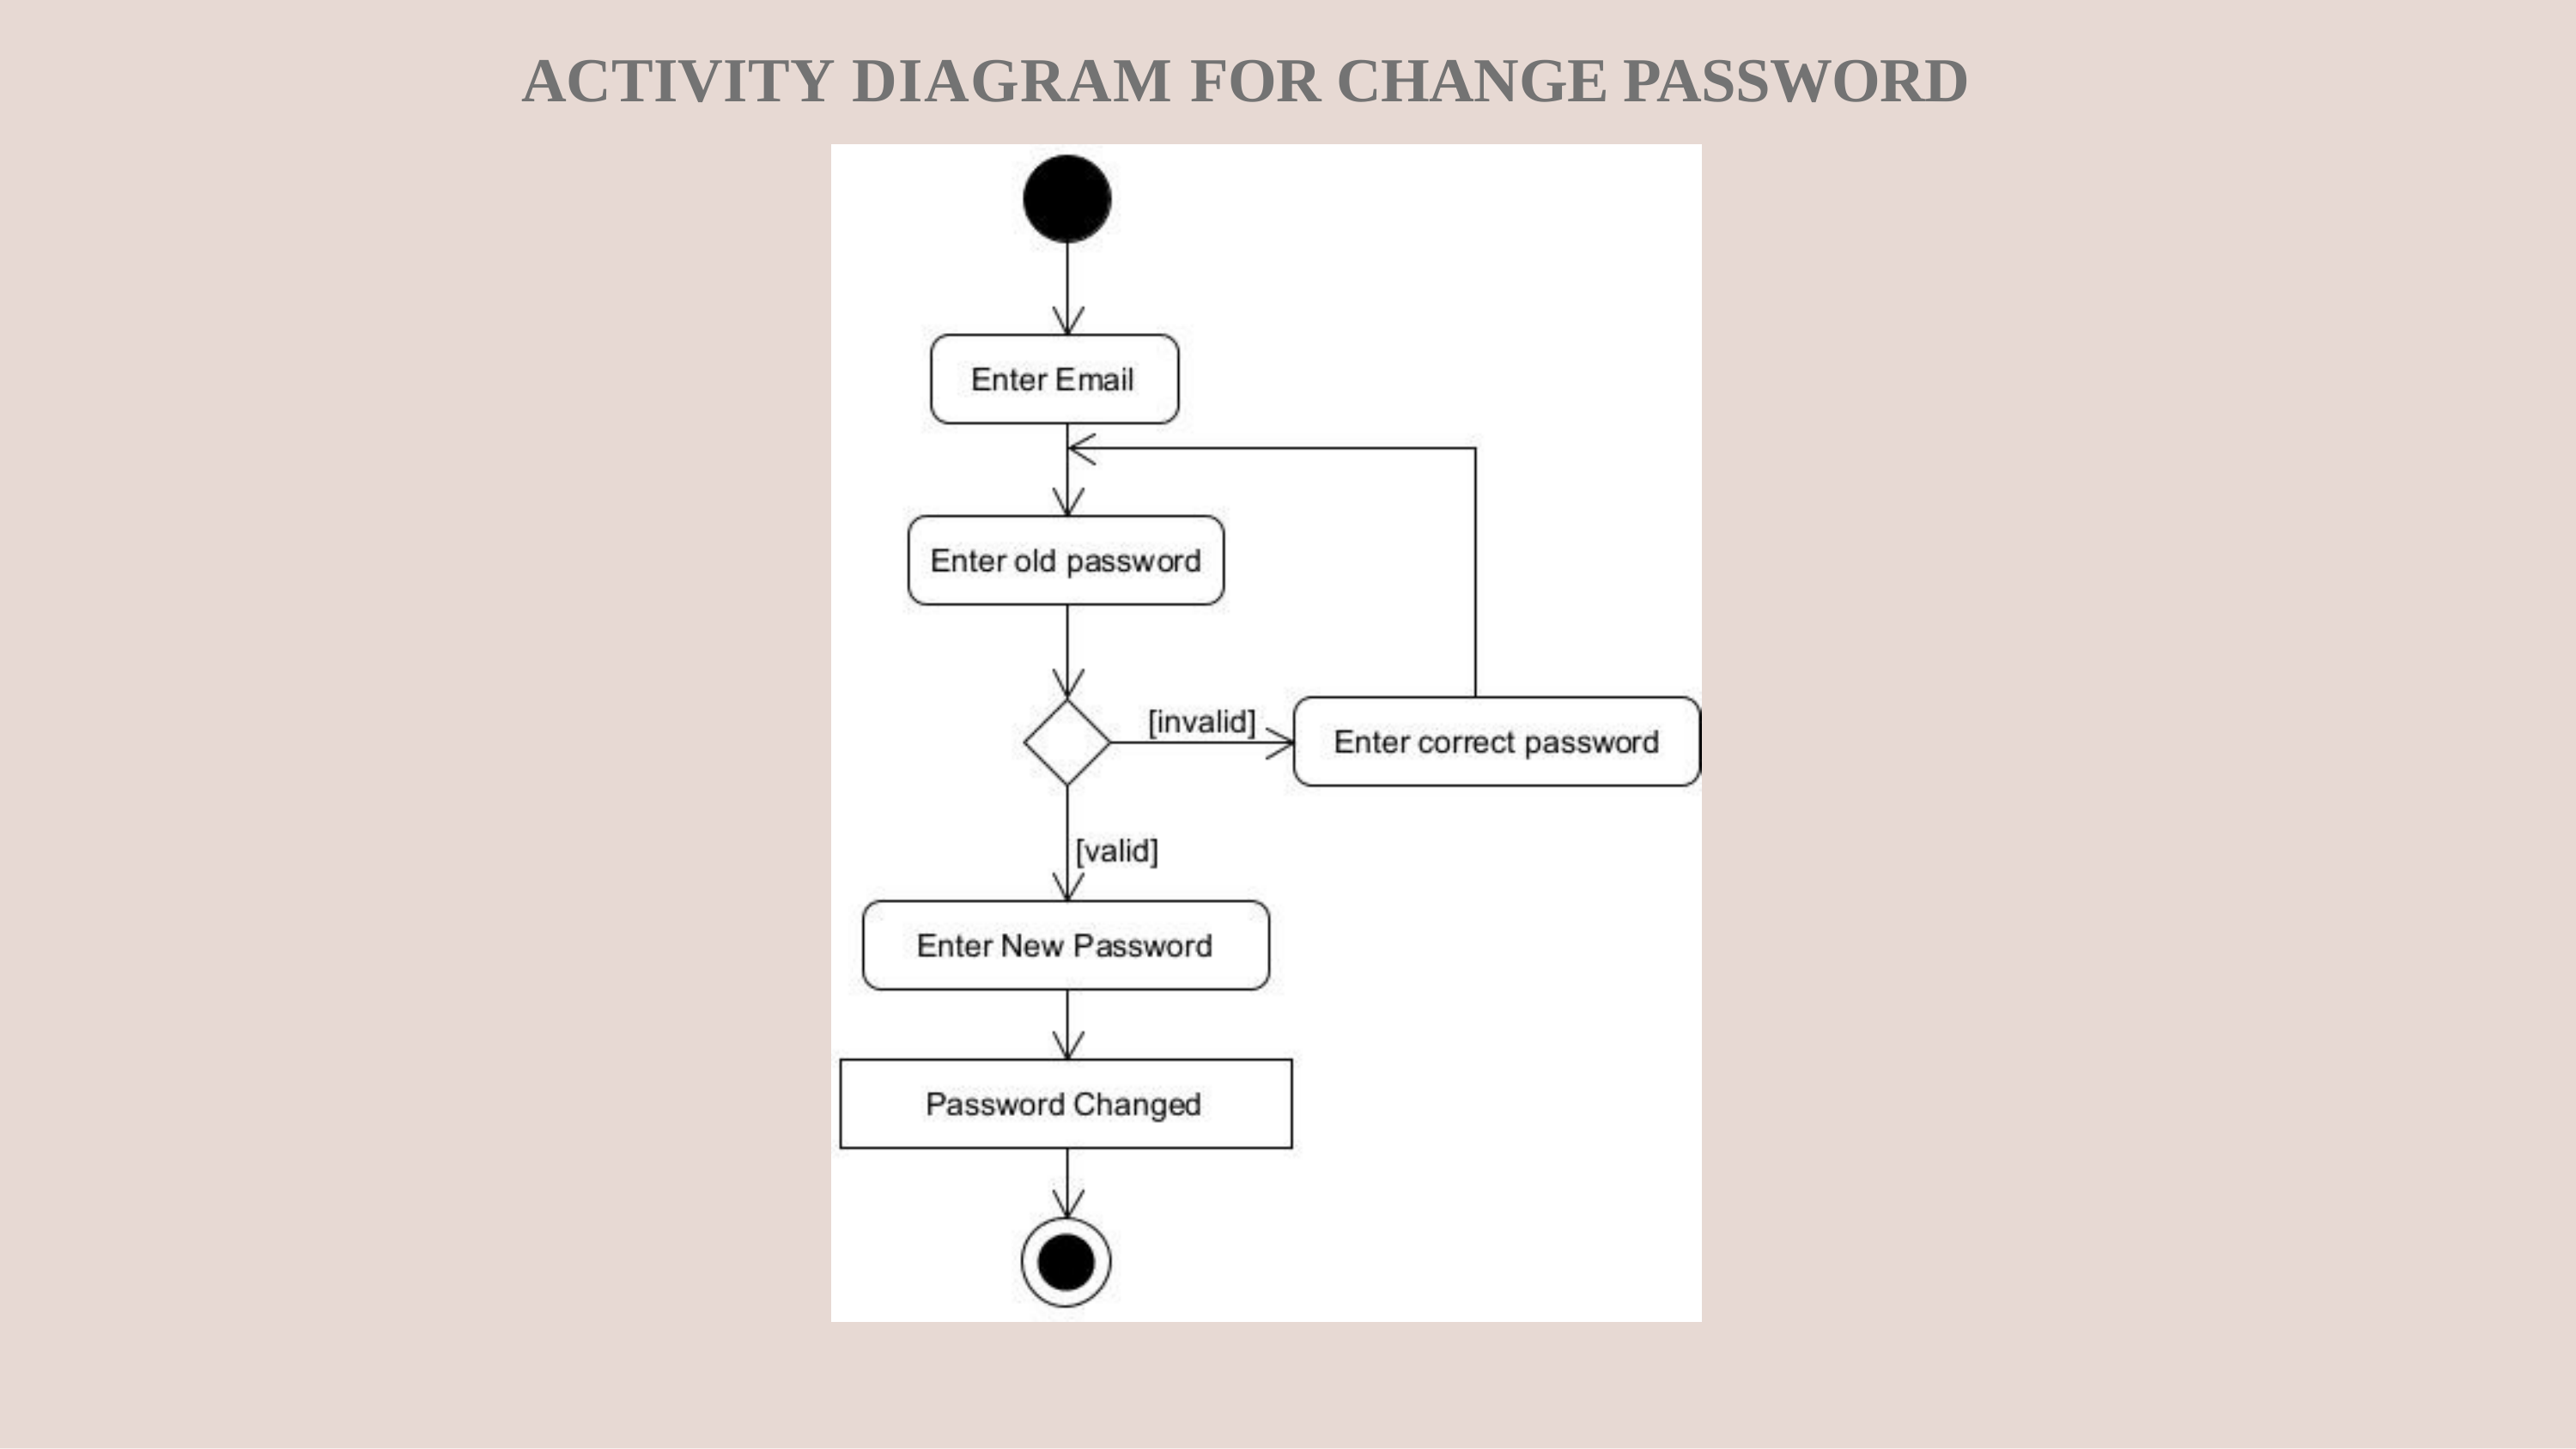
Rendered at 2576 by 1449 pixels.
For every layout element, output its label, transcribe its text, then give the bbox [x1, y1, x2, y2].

picture [831, 144, 1702, 1323]
title ACTIVITY DIAGRAM FOR CHANGE PASSWORD [519, 37, 2014, 282]
